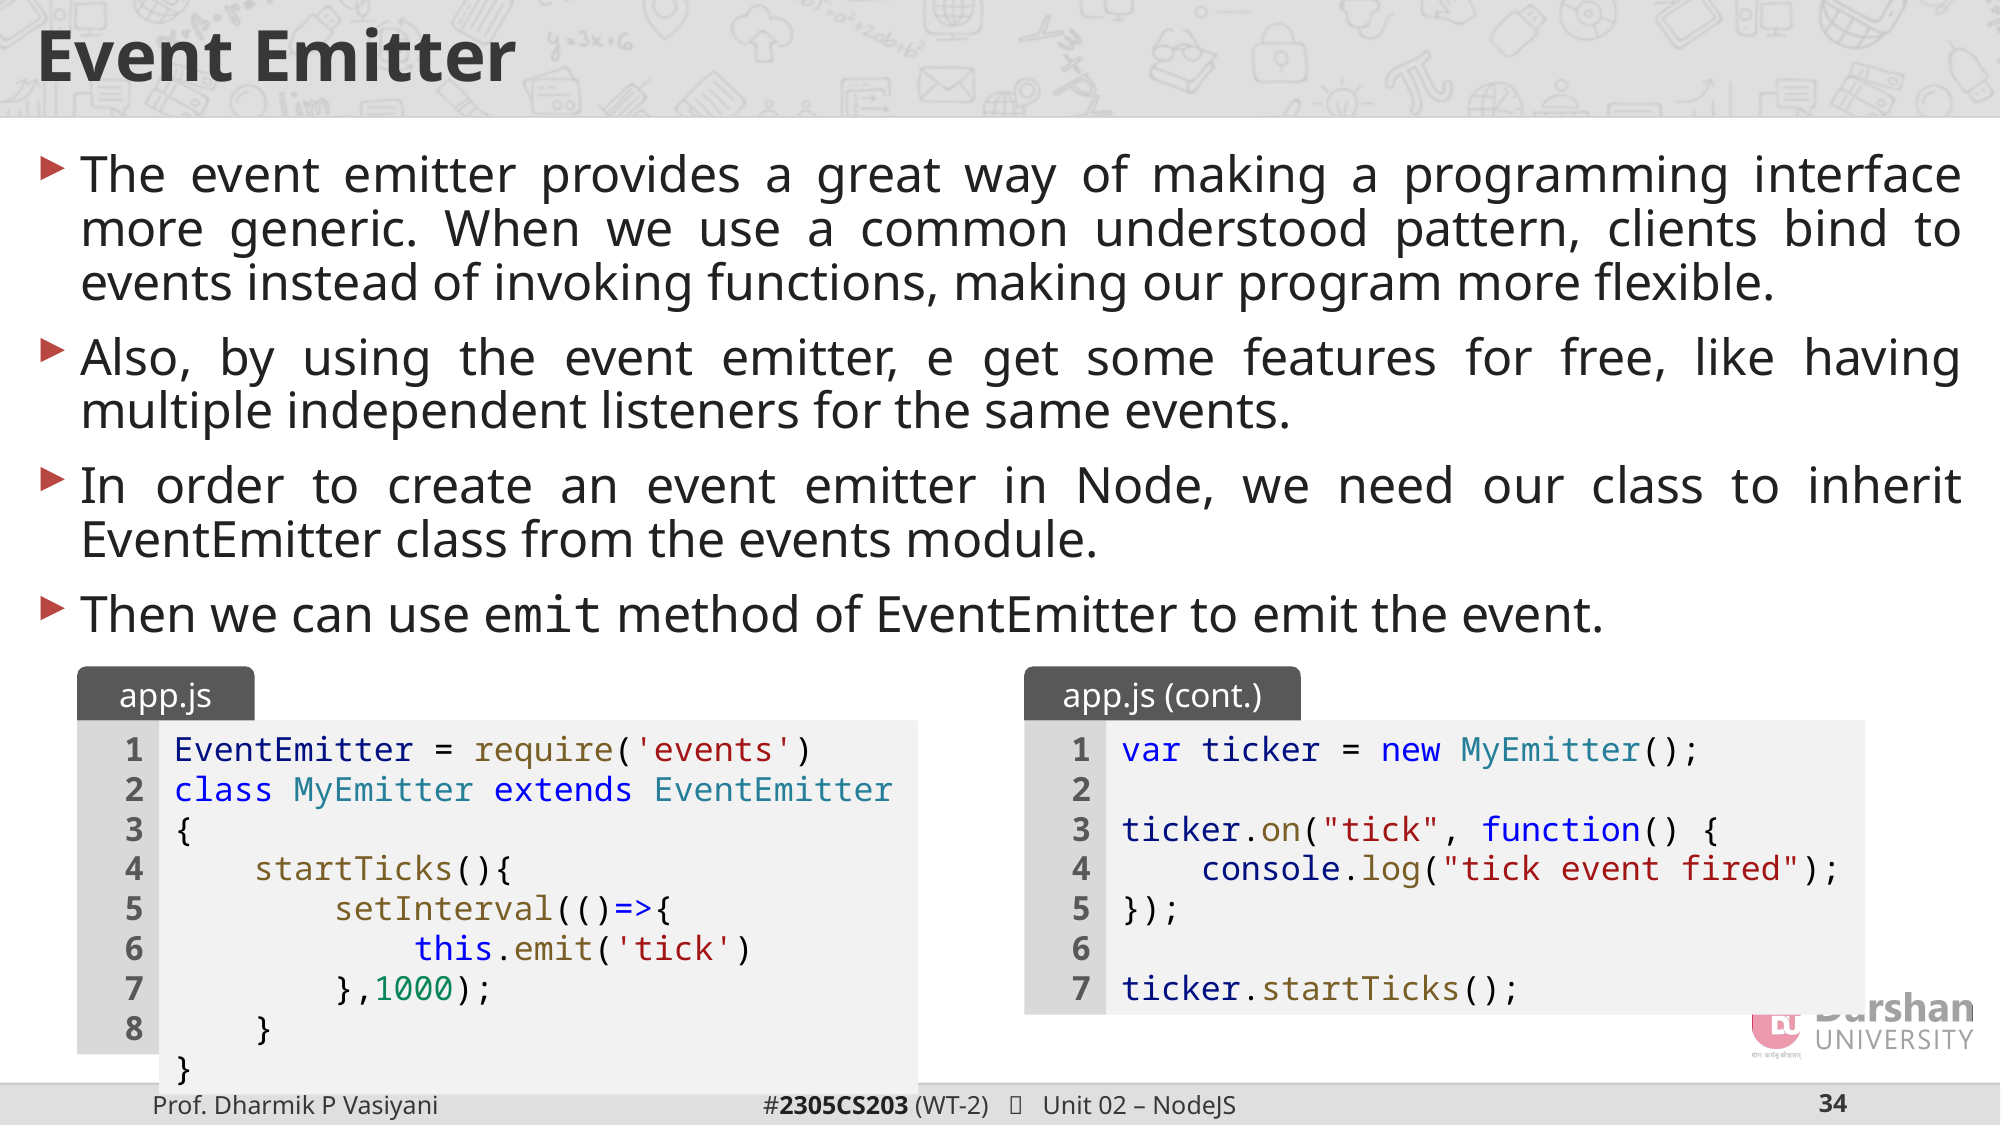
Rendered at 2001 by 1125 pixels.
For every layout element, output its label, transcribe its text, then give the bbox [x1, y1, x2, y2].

text_box EventEmitter = require('events') class MyEmitter extends EventEmitter { startTicks(){ setInterval(()=>{ this.emit('tick') },1000); } } [159, 720, 919, 1095]
text_box var ticker = new MyEmitter(); ticker.on("tick", function() { console.log("tick event fired"); }); ticker.startTicks(); [1107, 720, 1866, 1015]
text_box app.js (cont.) [1023, 665, 1302, 722]
text_box 1 2 3 4 5 6 7 8 [77, 722, 160, 1055]
list The event emitter provides a great way of making a programming interface more generic. When we use a common understood pattern, clients bind to events instead of invoking functions, making our program more flexible. Also, by using the event emitter, e get some features for free, like having multiple independent listeners for the same events. In order to create an event emitter in Node, we need our class to inherit EventEmitter class from the events module. Then we can use emit method of EventEmitter to emit the event. [21, 141, 1979, 1059]
text_box 1 2 3 4 5 6 7 [1024, 722, 1107, 1015]
text_box app.js [76, 665, 256, 722]
title Event Emitter [0, 0, 2000, 117]
